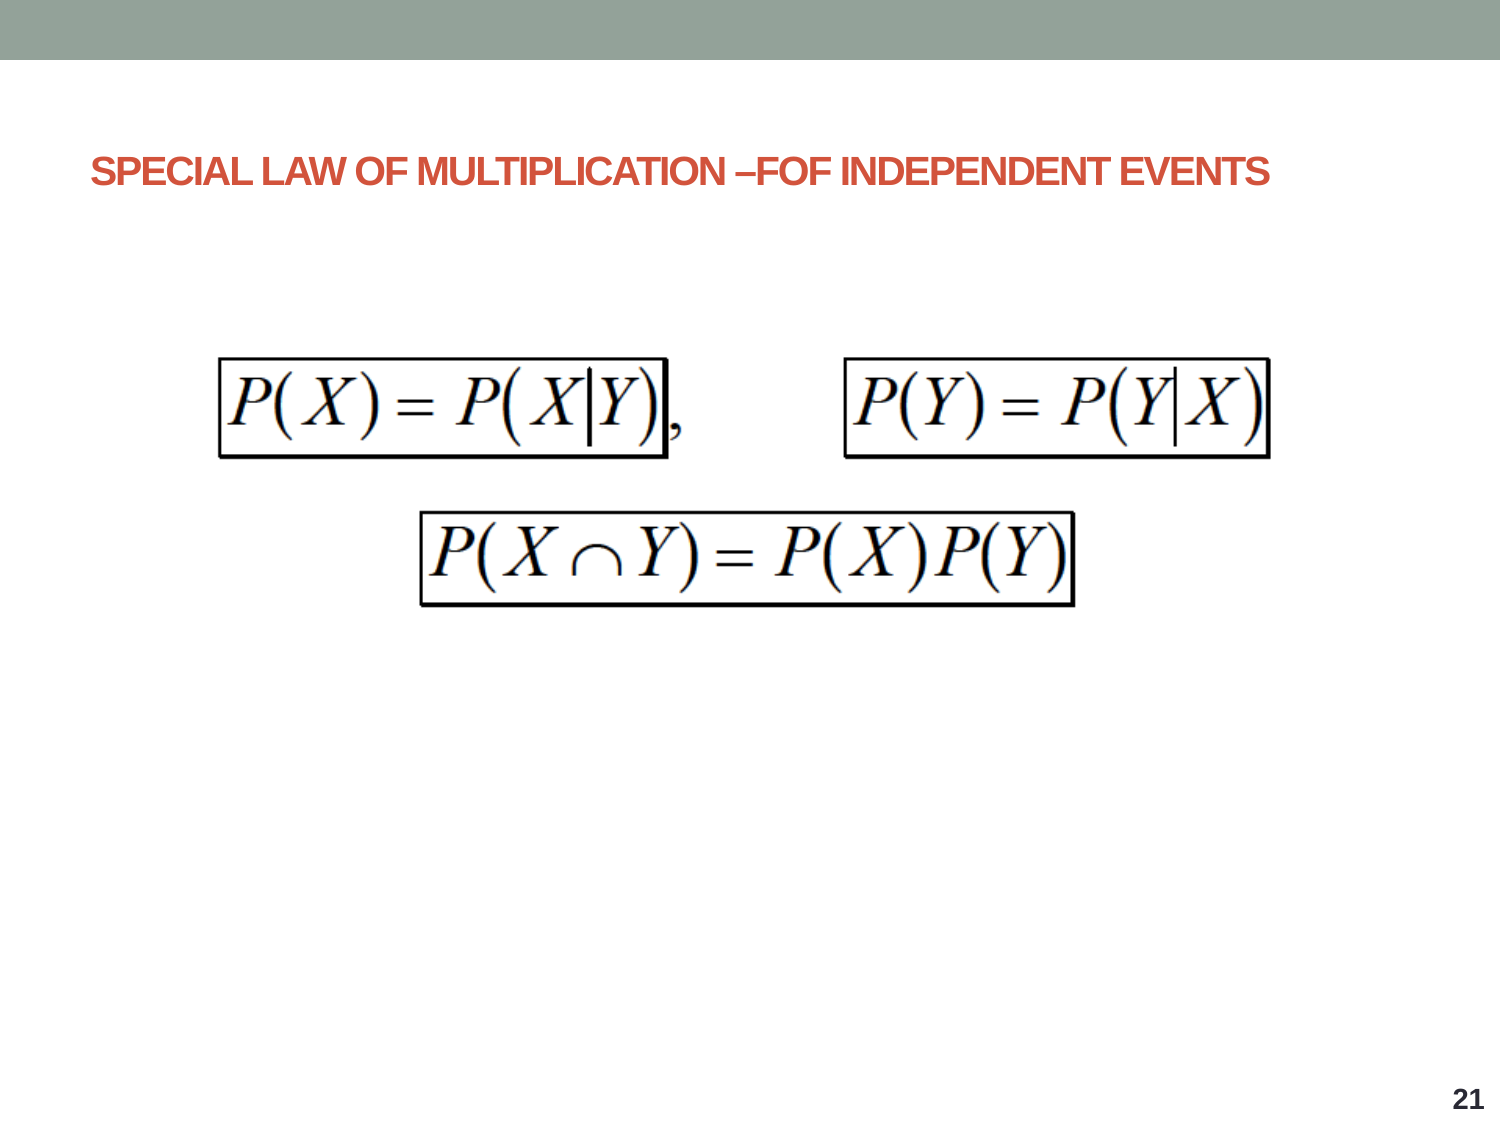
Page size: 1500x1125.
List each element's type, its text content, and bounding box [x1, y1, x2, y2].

picture [387, 497, 1113, 628]
slide_number 21 [1325, 1071, 1500, 1125]
picture [183, 341, 1310, 490]
title SPECIAL LAW OF MULTIPLICATION –FOF INDEPENDENT EVENTS [75, 87, 1425, 250]
